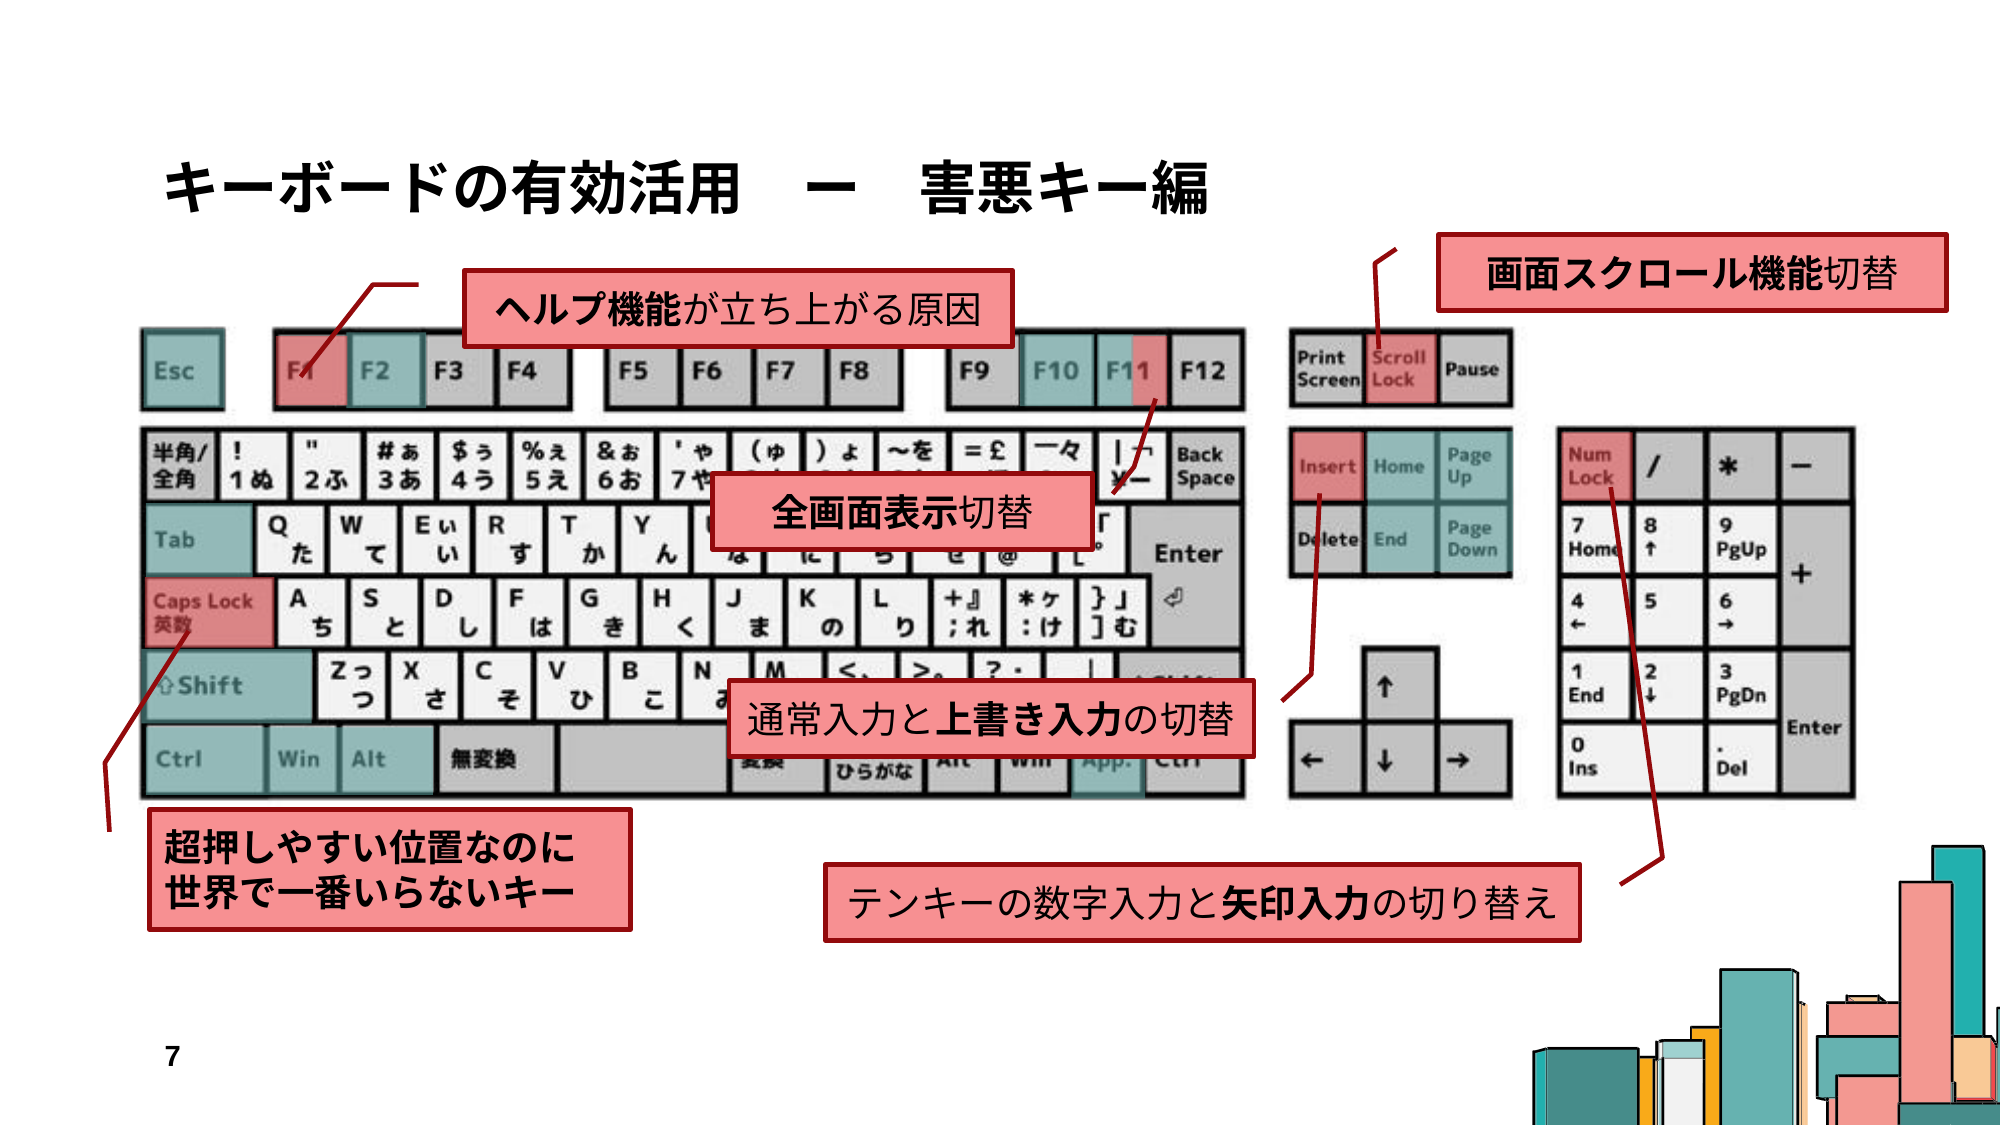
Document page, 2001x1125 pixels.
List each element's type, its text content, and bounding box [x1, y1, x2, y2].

slide_number ‹#› [149, 1024, 588, 1085]
text_box ヘルプ機能が立ち上がる原因 [464, 270, 1013, 314]
title キーボードの有効活用 ー 害悪キー編 [146, 11, 1508, 230]
text_box 超押しやすい位置なのに 世界で一番いらないキー [149, 821, 631, 930]
text_box テンキーの数字入力と矢印入力の切り替え [825, 864, 1580, 941]
text_box 画面スクロール機能切替 [1438, 234, 1947, 311]
picture [1471, 834, 2000, 1125]
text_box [125, 315, 1875, 810]
